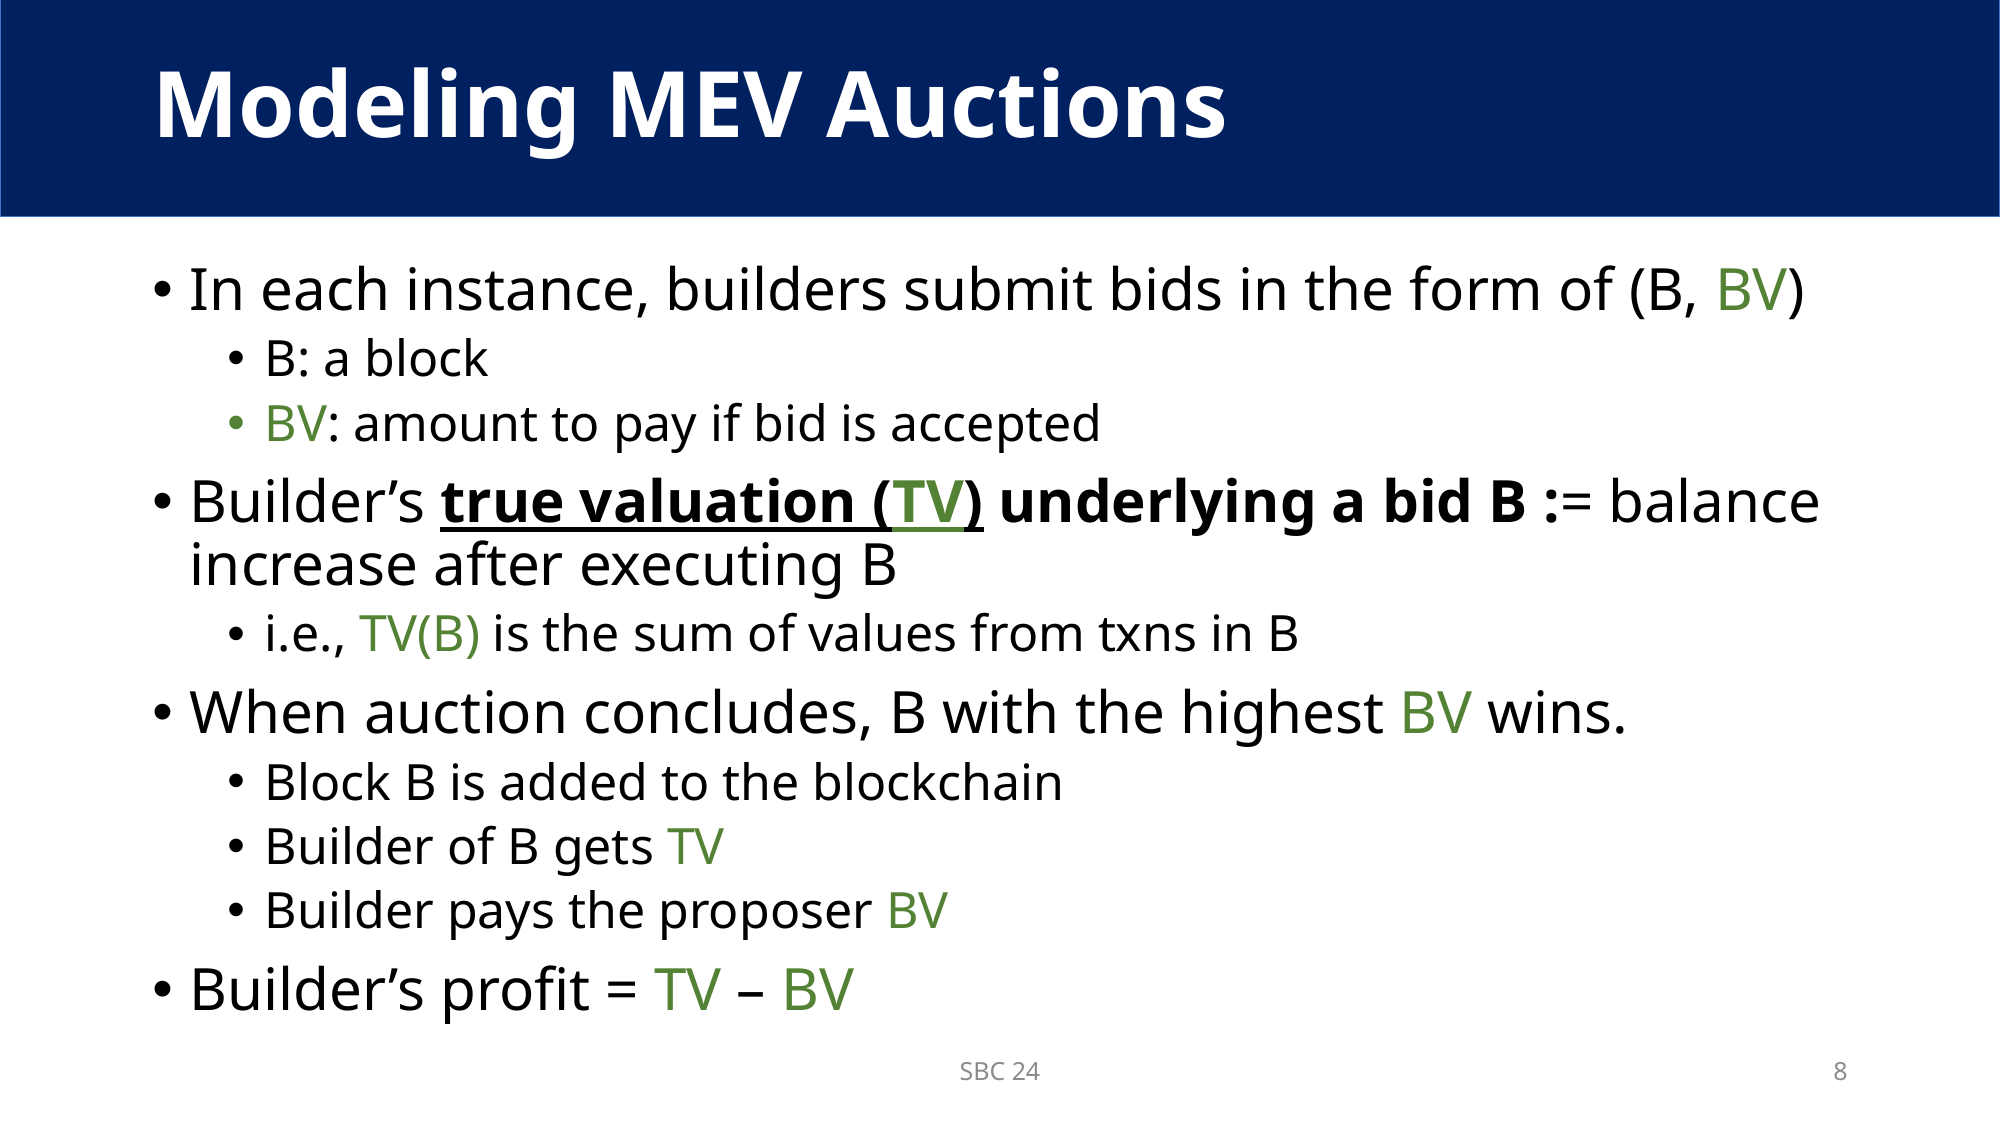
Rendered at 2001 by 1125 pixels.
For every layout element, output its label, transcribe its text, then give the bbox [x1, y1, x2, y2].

title Modeling MEV Auctions [137, 25, 1863, 191]
slide_number 8 [1412, 1042, 1863, 1103]
footer SBC 24 [662, 1042, 1338, 1103]
list In each instance, builders submit bids in the form of (B, BV) B: a block BV: amount to pay if bid is accepted Builder’s true valuation (TV) underlying a bid B := balance increase after executing B i.e., TV(B) is the sum of values from txns in B When auction concludes, B with the highest BV wins. Block B is added to the blockchain Builder of B gets TV Builder pays the proposer BV Builder’s profit = TV – BV [137, 252, 1863, 1076]
